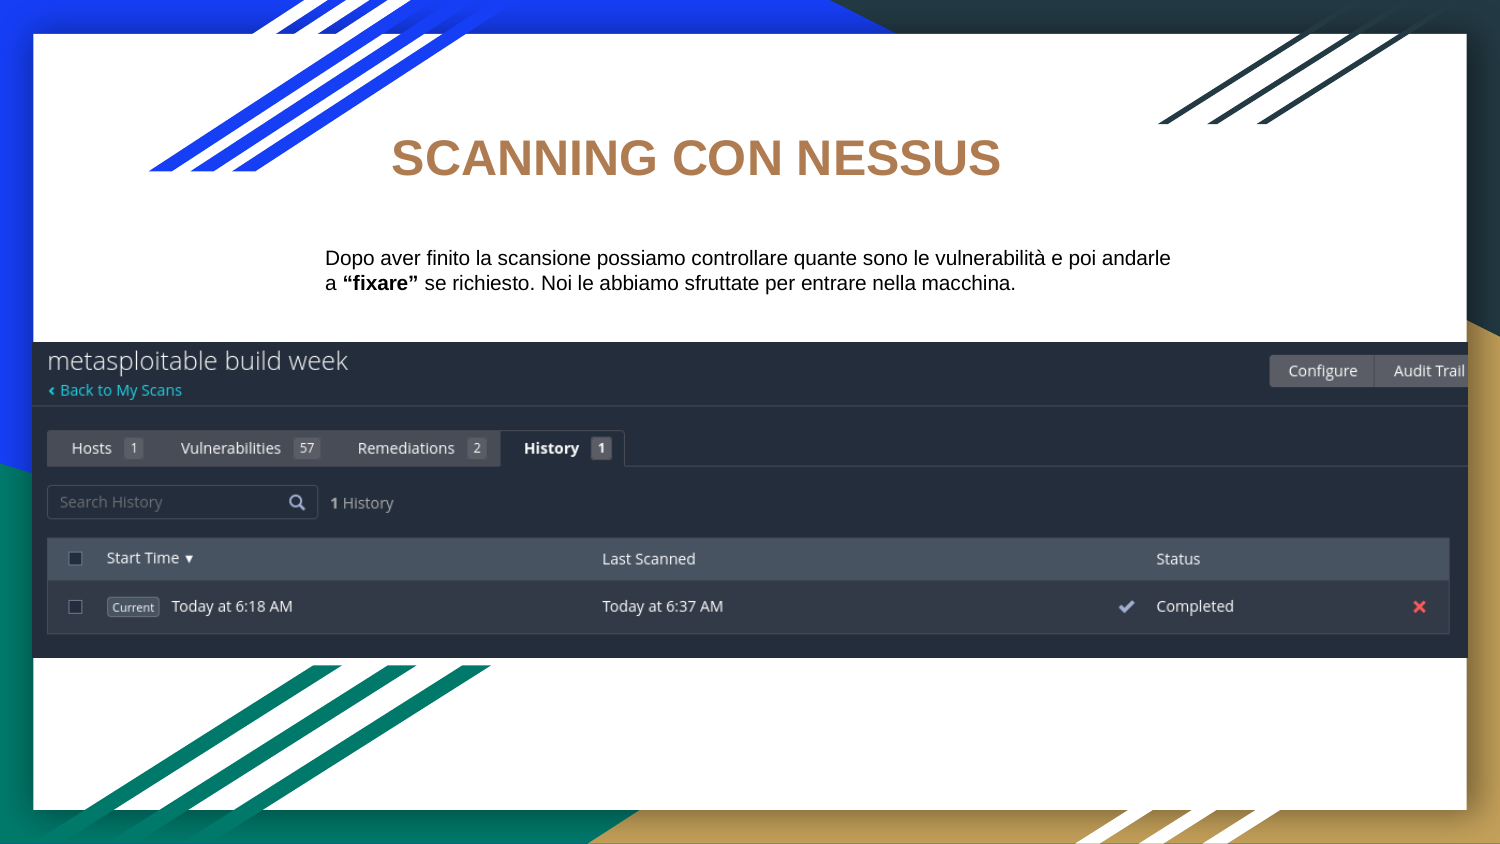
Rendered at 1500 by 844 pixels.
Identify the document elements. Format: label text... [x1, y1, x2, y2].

title SCANNING CON NESSUS [376, 110, 1257, 340]
picture [31, 342, 1469, 658]
subtitle Dopo aver finito la scansione possiamo controllare quante sono le vulnerabilità e poi andarle a “fixare” se richiesto. Noi le abbiamo sfruttate per entrare nella macchina. [310, 229, 1190, 316]
